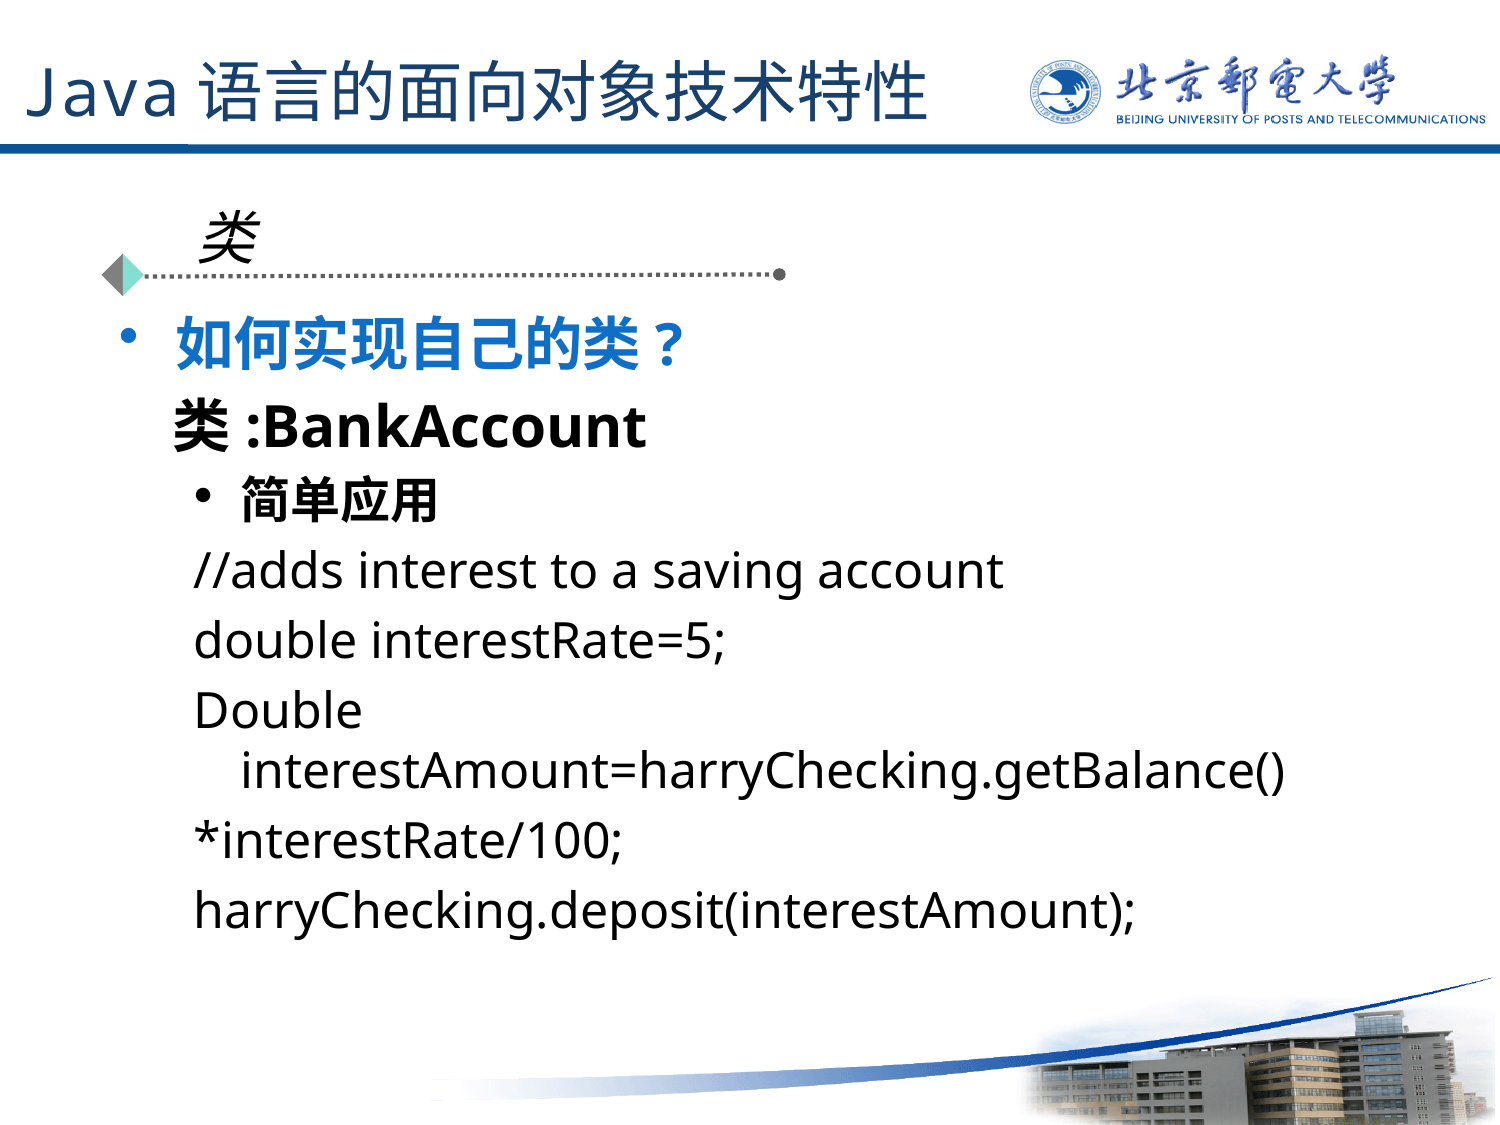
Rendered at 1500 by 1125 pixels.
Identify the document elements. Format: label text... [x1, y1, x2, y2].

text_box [107, 259, 138, 290]
text_box 类 [181, 193, 876, 279]
list 如何实现自己的类? 类:BankAccount 简单应用 //adds interest to a saving account double interestRate=5; Double interestAmount=harryChecking.getBalance() *interestRate/100; harryChecking.deposit(interestAmount); [103, 299, 1397, 999]
title Java语言的面向对象技术特性 [5, 30, 1281, 150]
picture [431, 972, 1495, 1125]
picture [1281, 54, 1500, 131]
text_box [272, 118, 303, 179]
